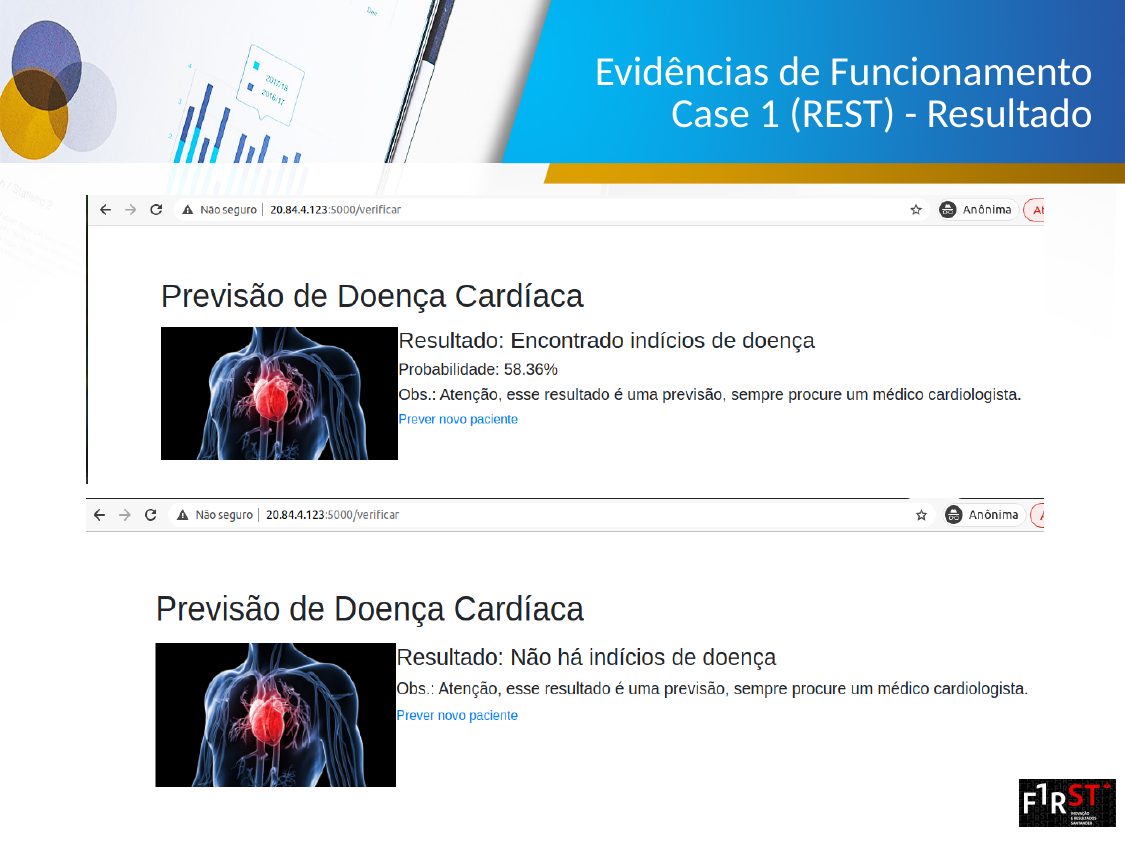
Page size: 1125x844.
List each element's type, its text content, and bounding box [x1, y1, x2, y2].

text_box Evidências de Funcionamento Case 1 (REST) - Resultado [544, 46, 1108, 147]
picture [0, 0, 1125, 844]
